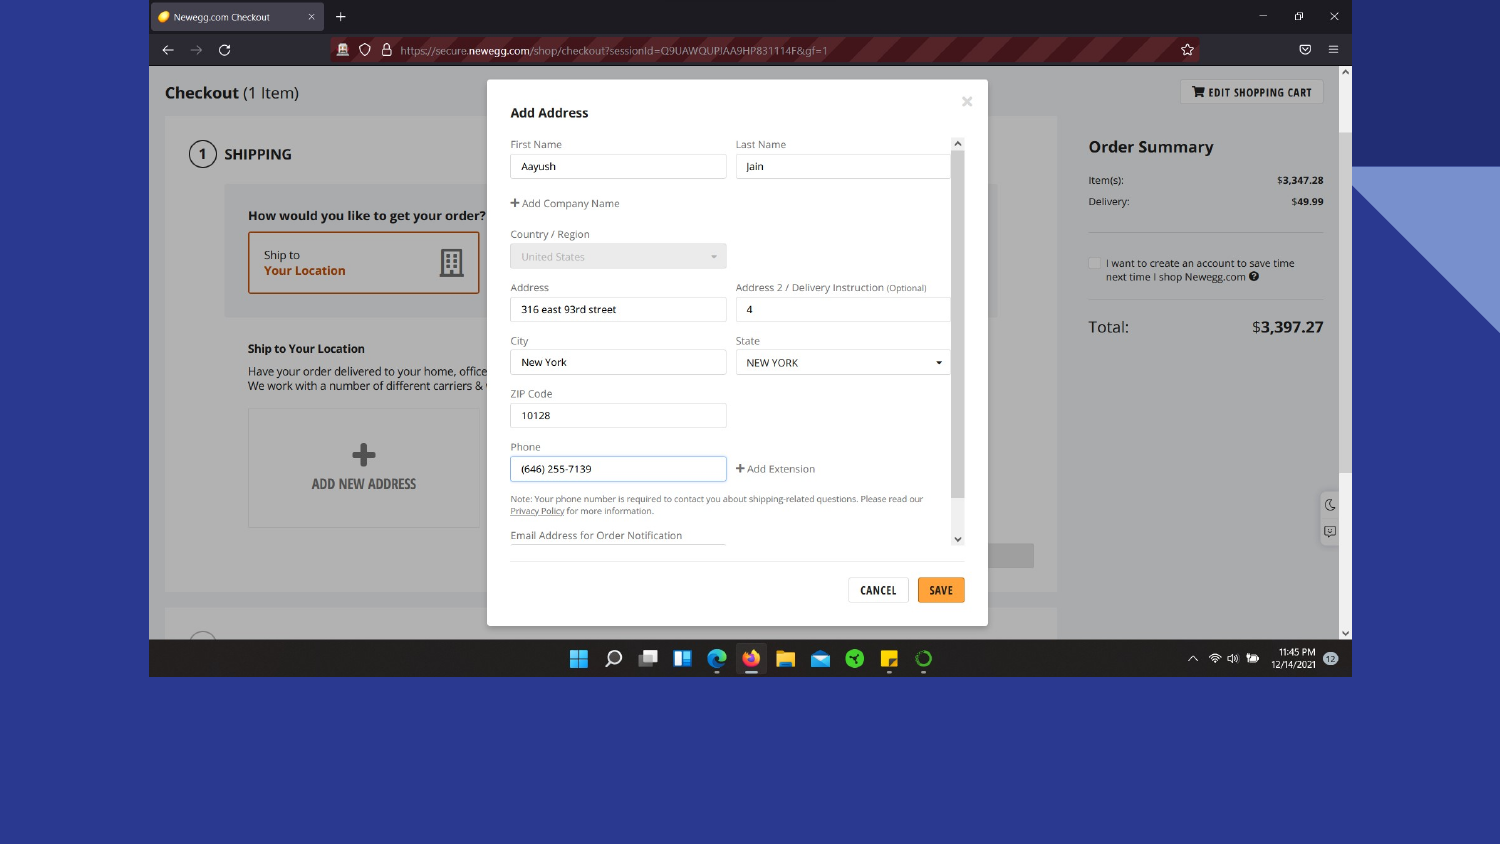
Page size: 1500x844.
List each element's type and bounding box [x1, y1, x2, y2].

picture [149, 0, 1353, 677]
